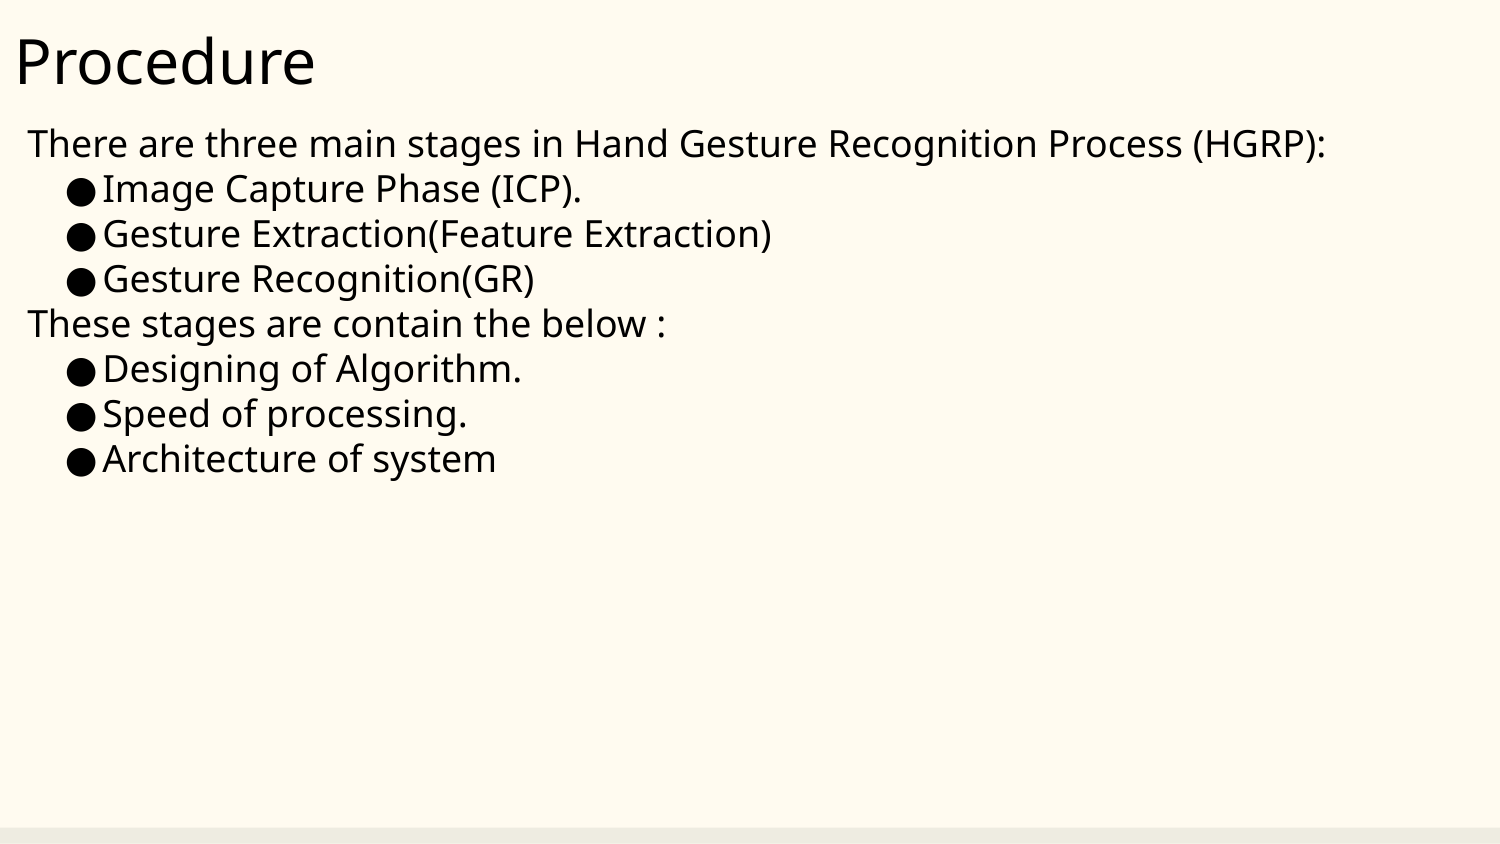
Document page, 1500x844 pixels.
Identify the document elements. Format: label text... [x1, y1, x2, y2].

text_box There are three main stages in Hand Gesture Recognition Process (HGRP): Image Capture Phase (ICP). Gesture Extraction(Feature Extraction) Gesture Recognition(GR) These stages are contain the below : Designing of Algorithm. Speed of processing. Architecture of system [12, 105, 1500, 832]
text_box Procedure [0, 7, 1413, 113]
